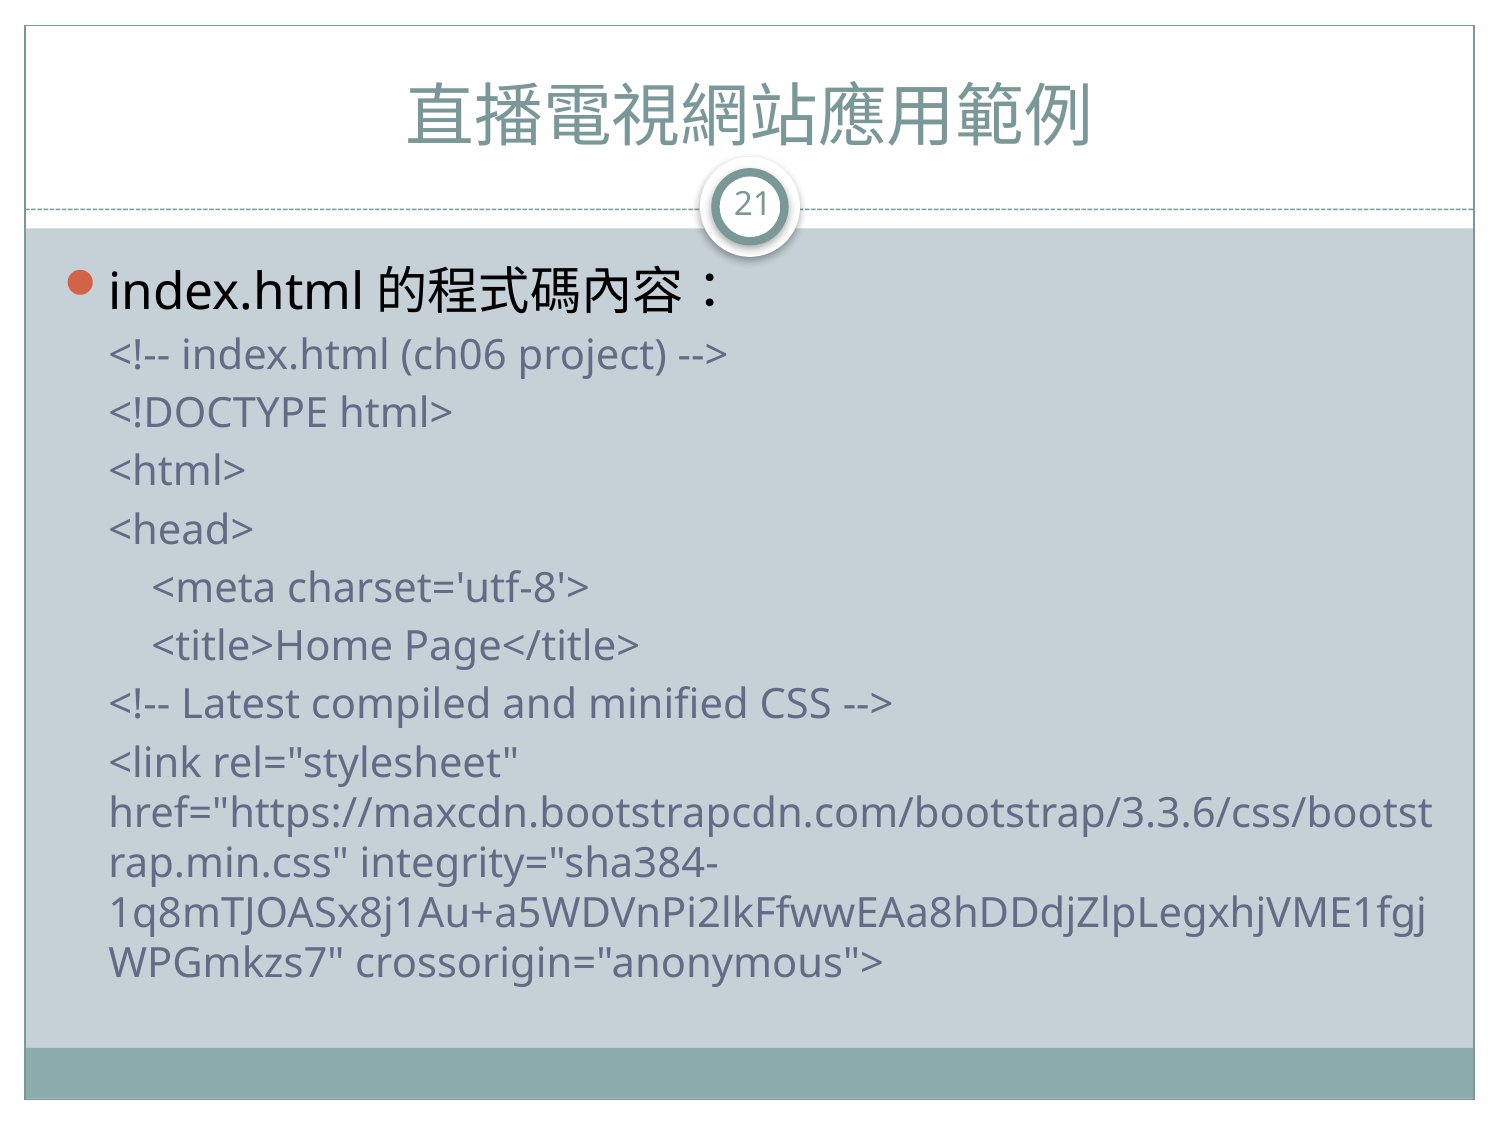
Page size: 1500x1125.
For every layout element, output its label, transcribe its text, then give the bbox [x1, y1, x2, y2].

list index.html的程式碼內容： <!-- index.html (ch06 project) --> <!DOCTYPE html> <html> <head> <meta charset='utf-8'> <title>Home Page</title> <!-- Latest compiled and minified CSS --> <link rel="stylesheet" href="https://maxcdn.bootstrapcdn.com/bootstrap/3.3.6/css/bootstrap.min.css" integrity="sha384-1q8mTJOASx8j1Au+a5WDVnPi2lkFfwwEAa8hDDdjZlpLegxhjVME1fgjWPGmkzs7" crossorigin="anonymous"> [49, 250, 1450, 1059]
title 直播電視網站應用範例 [49, 37, 1450, 162]
slide_number 21 [715, 168, 791, 241]
